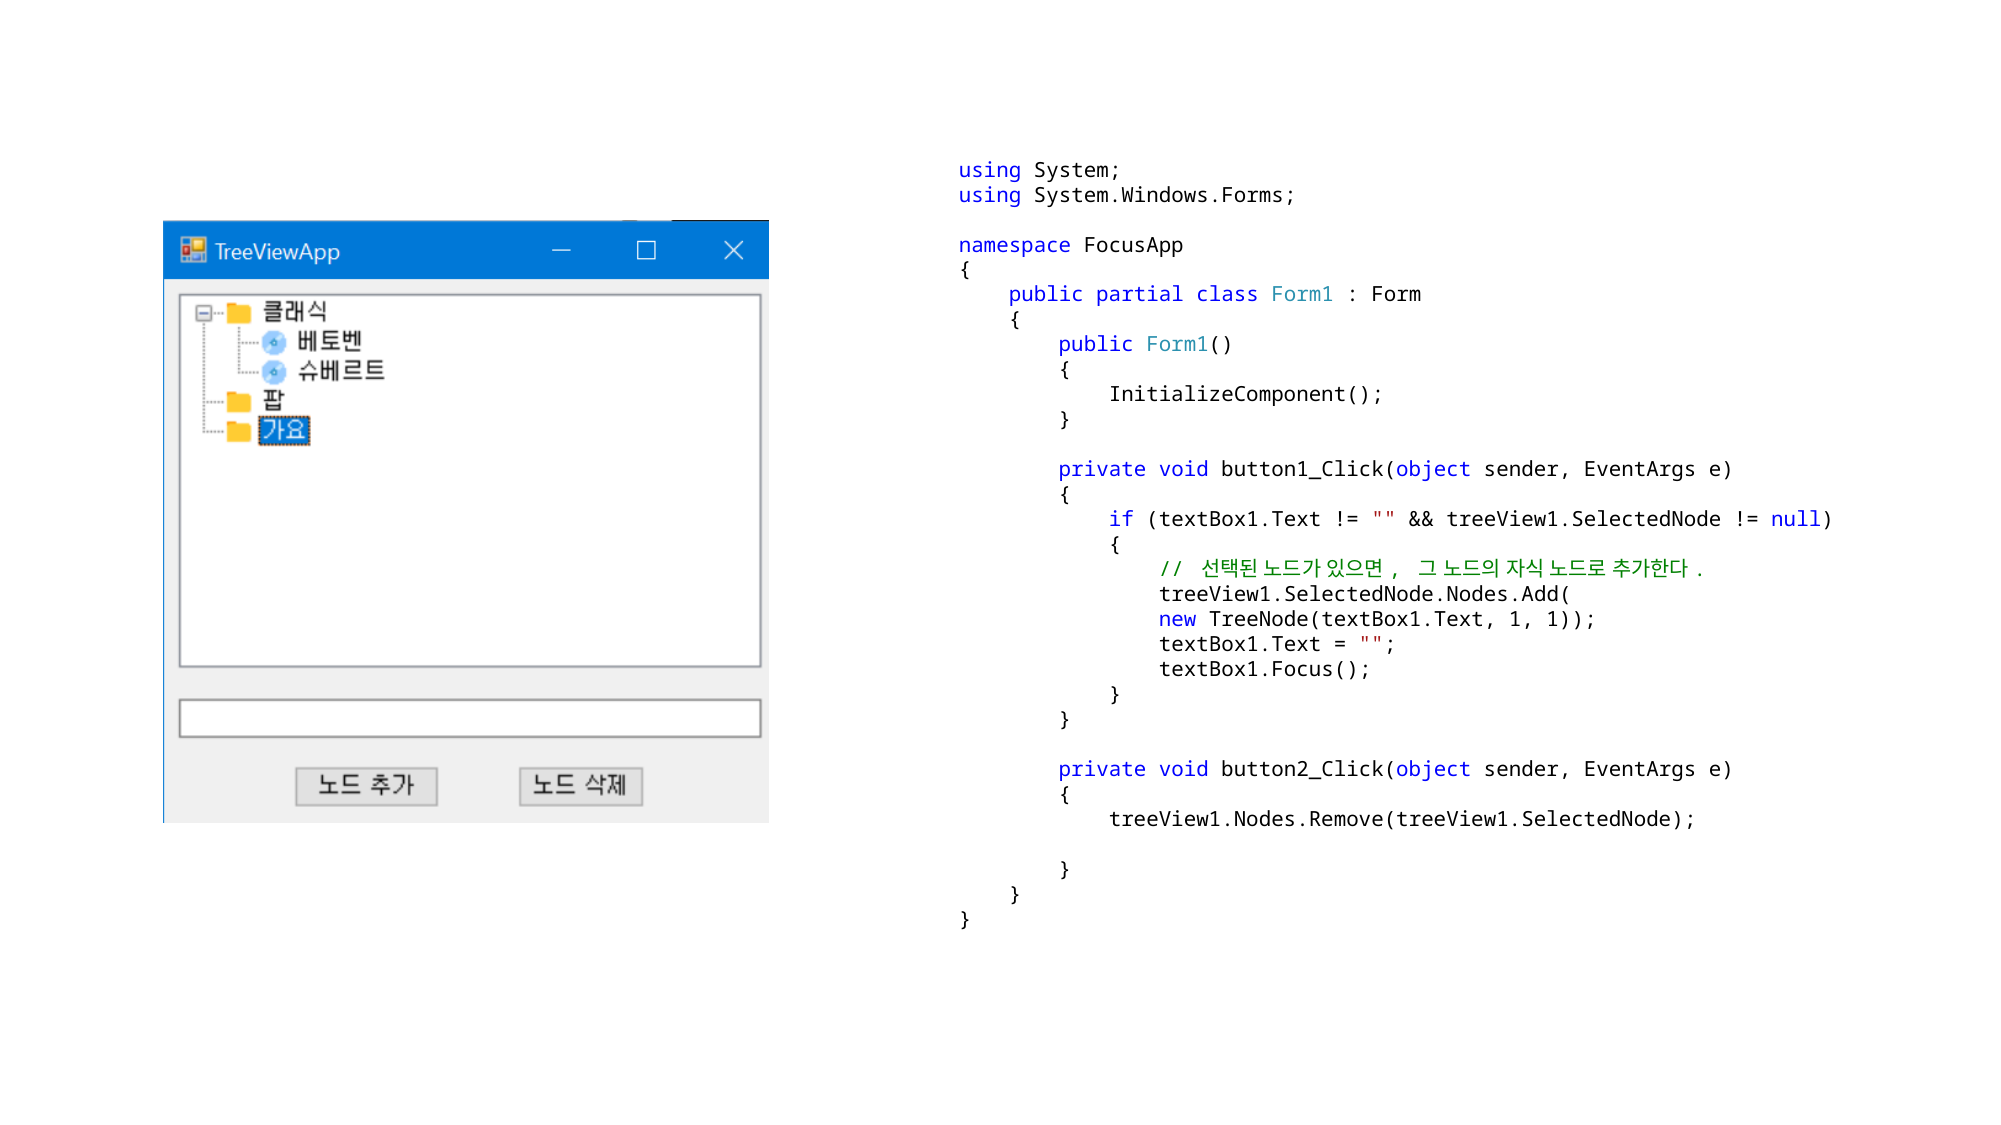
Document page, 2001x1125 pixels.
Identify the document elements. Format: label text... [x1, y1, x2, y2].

text_box using System; using System.Windows.Forms; namespace FocusApp { public partial class Form1 : Form { public Form1() { InitializeComponent(); } private void button1_Click(object sender, EventArgs e) { if (textBox1.Text != "" && treeView1.SelectedNode != null) { // 선택된 노드가 있으면, 그 노드의 자식 노드로 추가한다. treeView1.SelectedNode.Nodes.Add( new TreeNode(textBox1.Text, 1, 1)); textBox1.Text = ""; textBox1.Focus(); } } private void button2_Click(object sender, EventArgs e) { treeView1.Nodes.Remove(treeView1.SelectedNode); } } } [943, 148, 1944, 938]
picture [163, 220, 769, 823]
